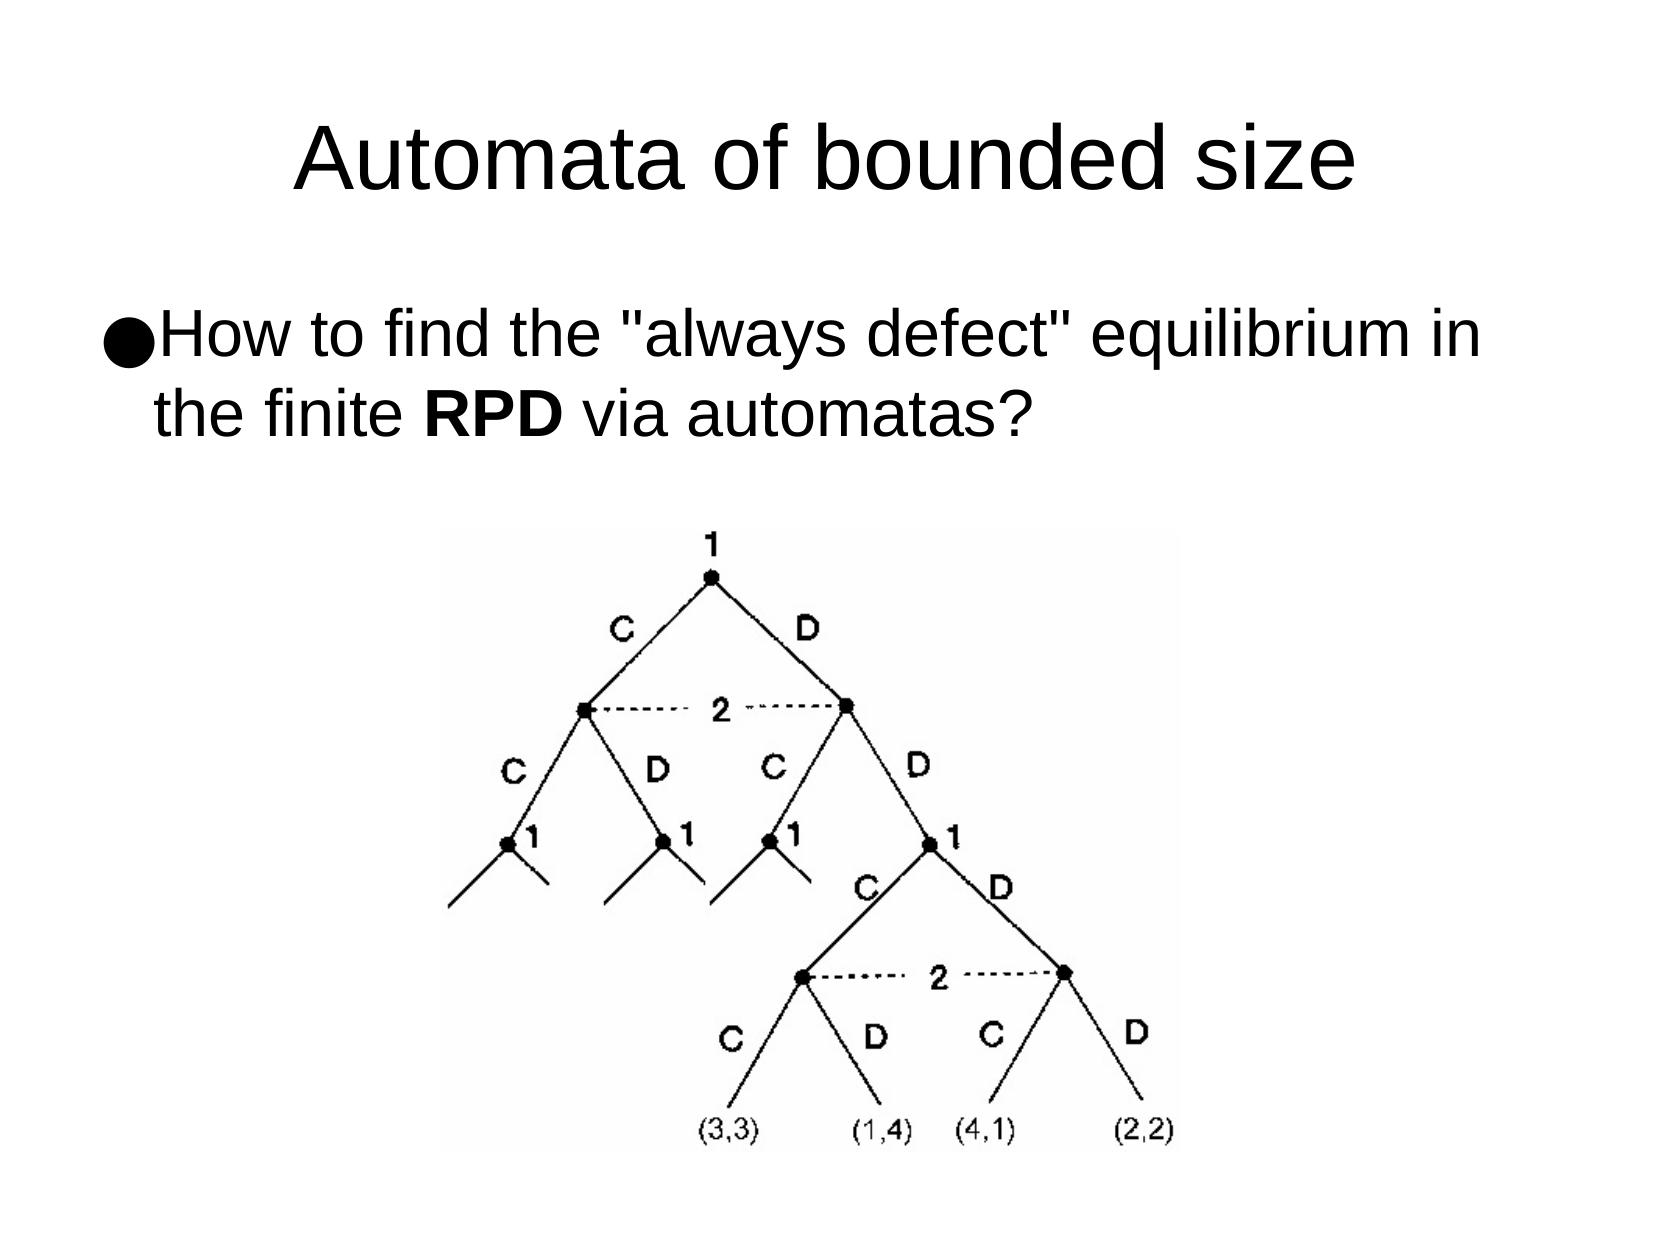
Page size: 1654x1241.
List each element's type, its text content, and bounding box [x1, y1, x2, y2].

picture [442, 529, 1182, 1152]
text_box How to find the "always defect" equilibrium in the finite RPD via automatas? [82, 290, 1571, 1010]
text_box Automata of bounded size [82, 49, 1571, 257]
